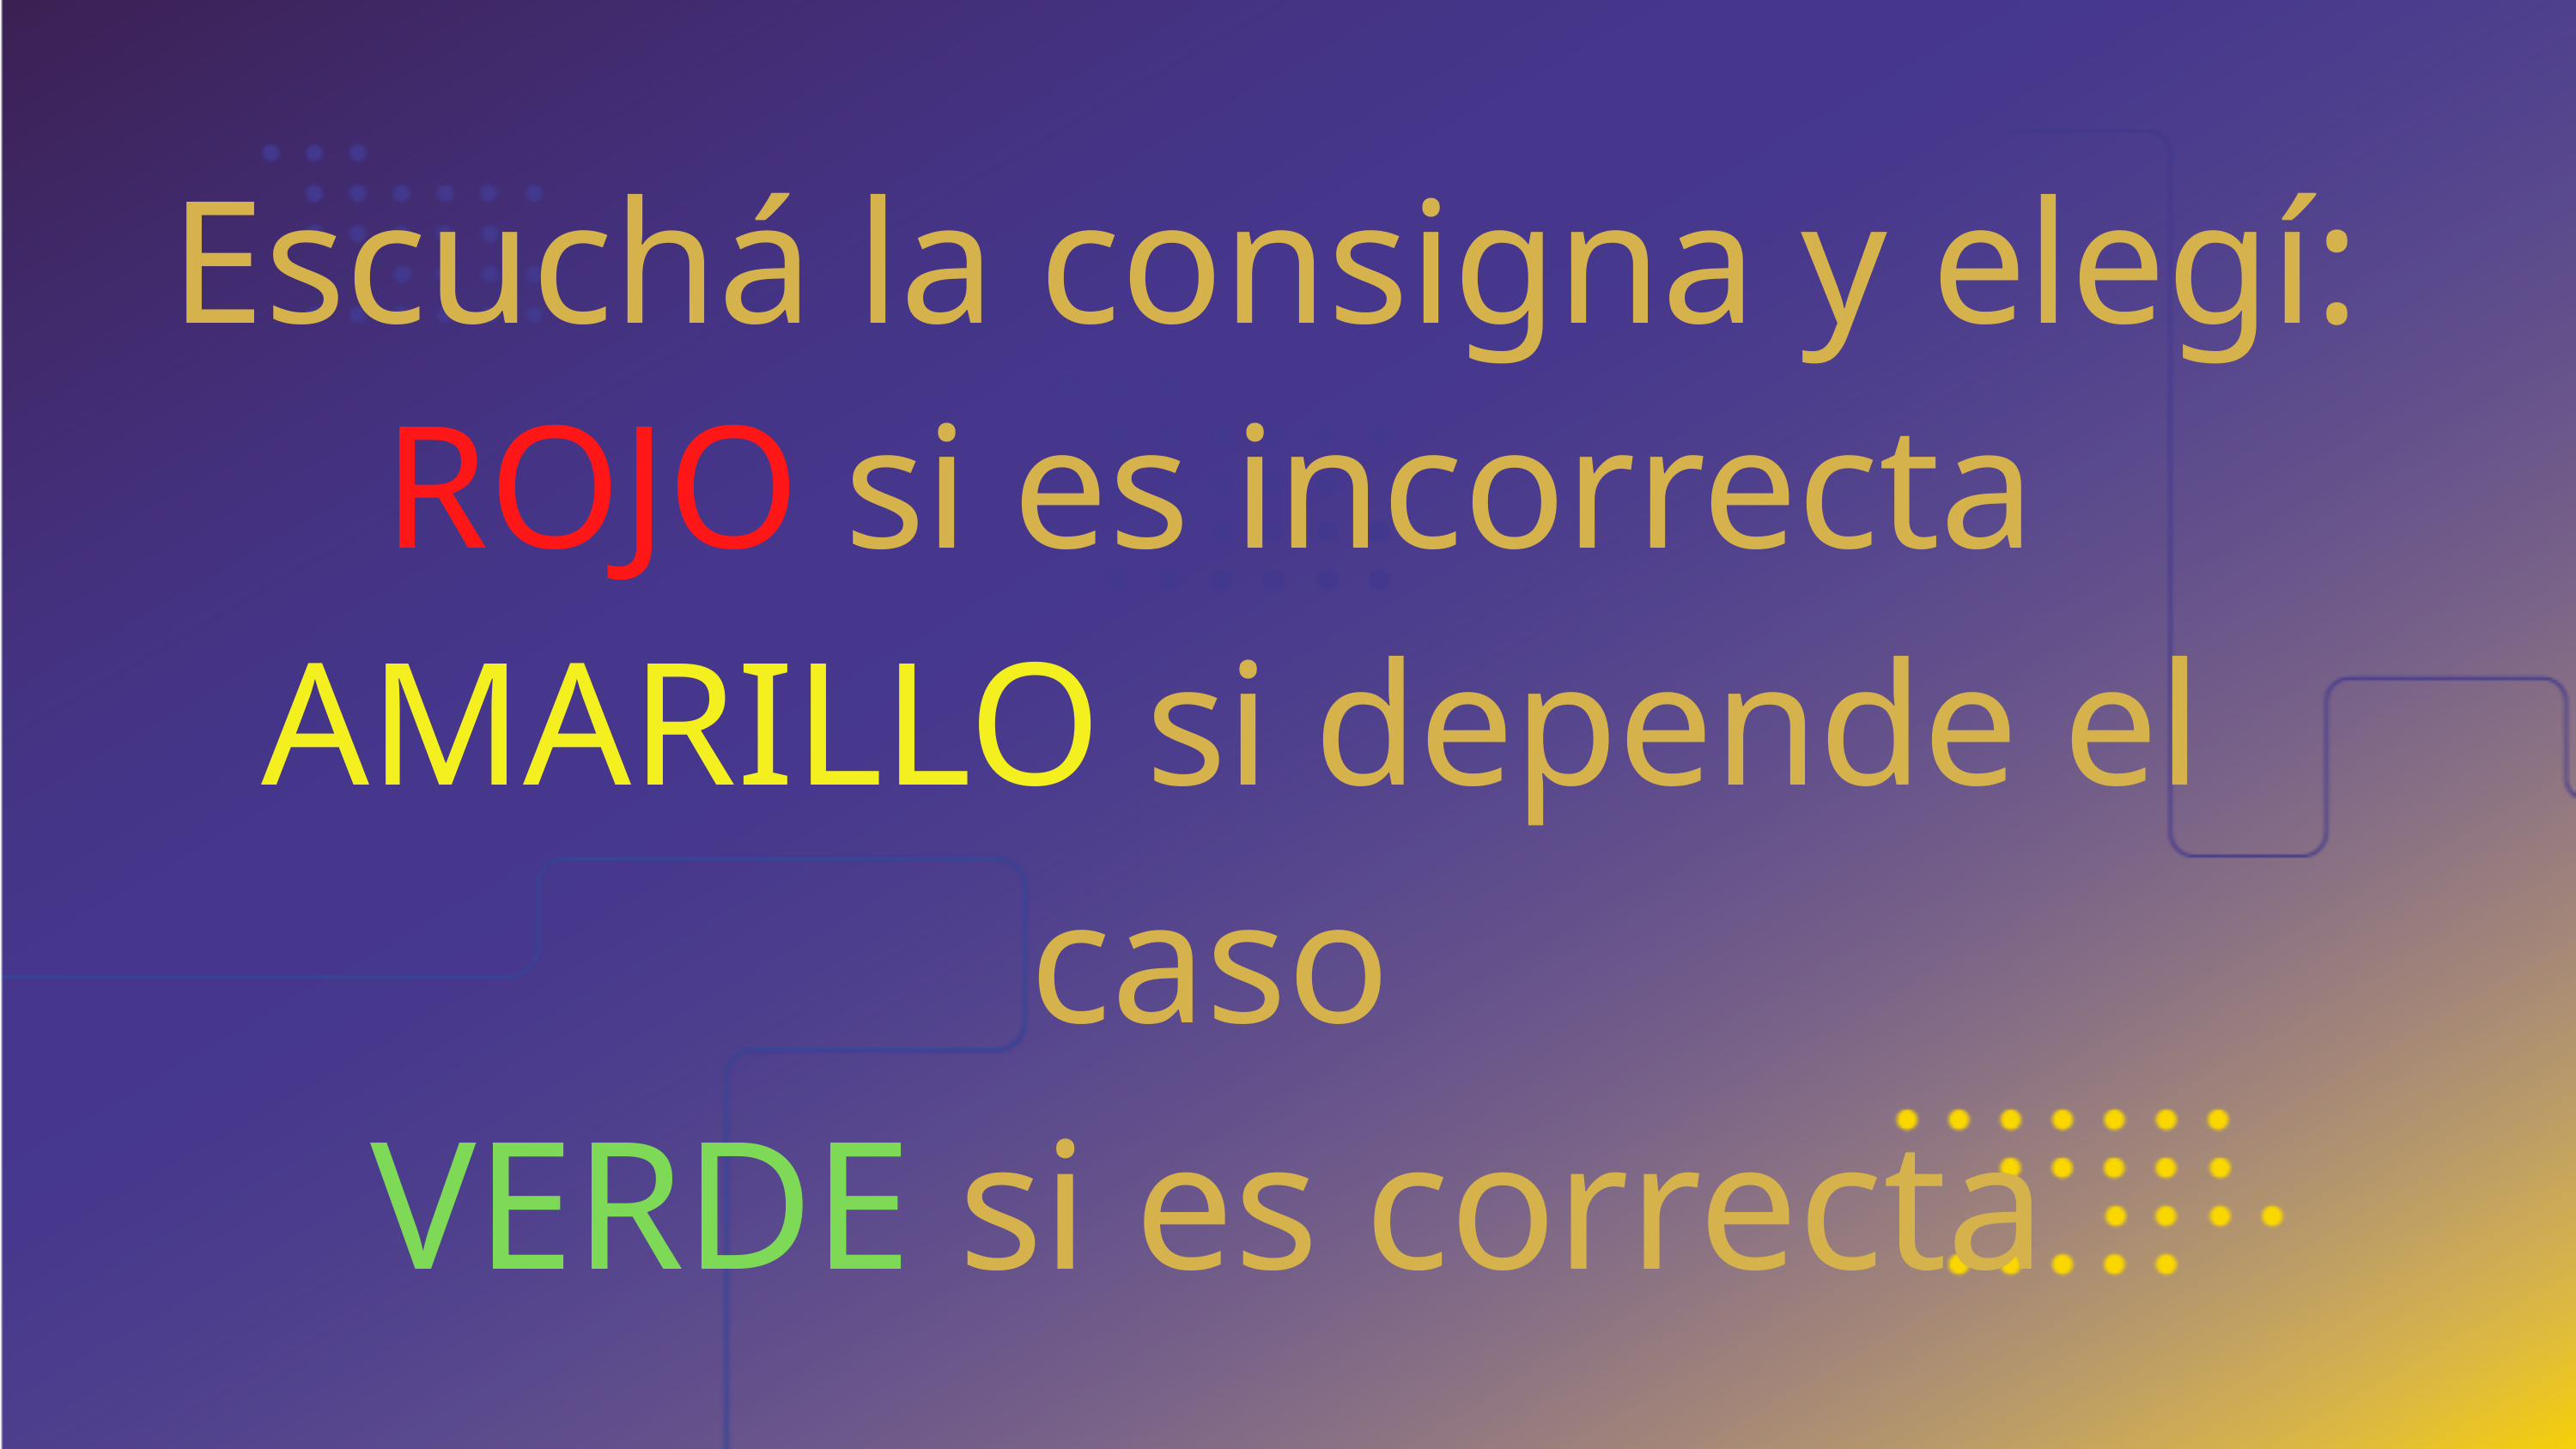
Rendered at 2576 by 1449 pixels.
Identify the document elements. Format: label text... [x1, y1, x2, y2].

text_box ROJO si es incorrecta AMARILLO si depende el caso VERDE si es correcta [111, 343, 2354, 1305]
text_box Escuchá la consigna y elegí: [167, 119, 2409, 604]
text_box [0, 0, 2576, 1449]
